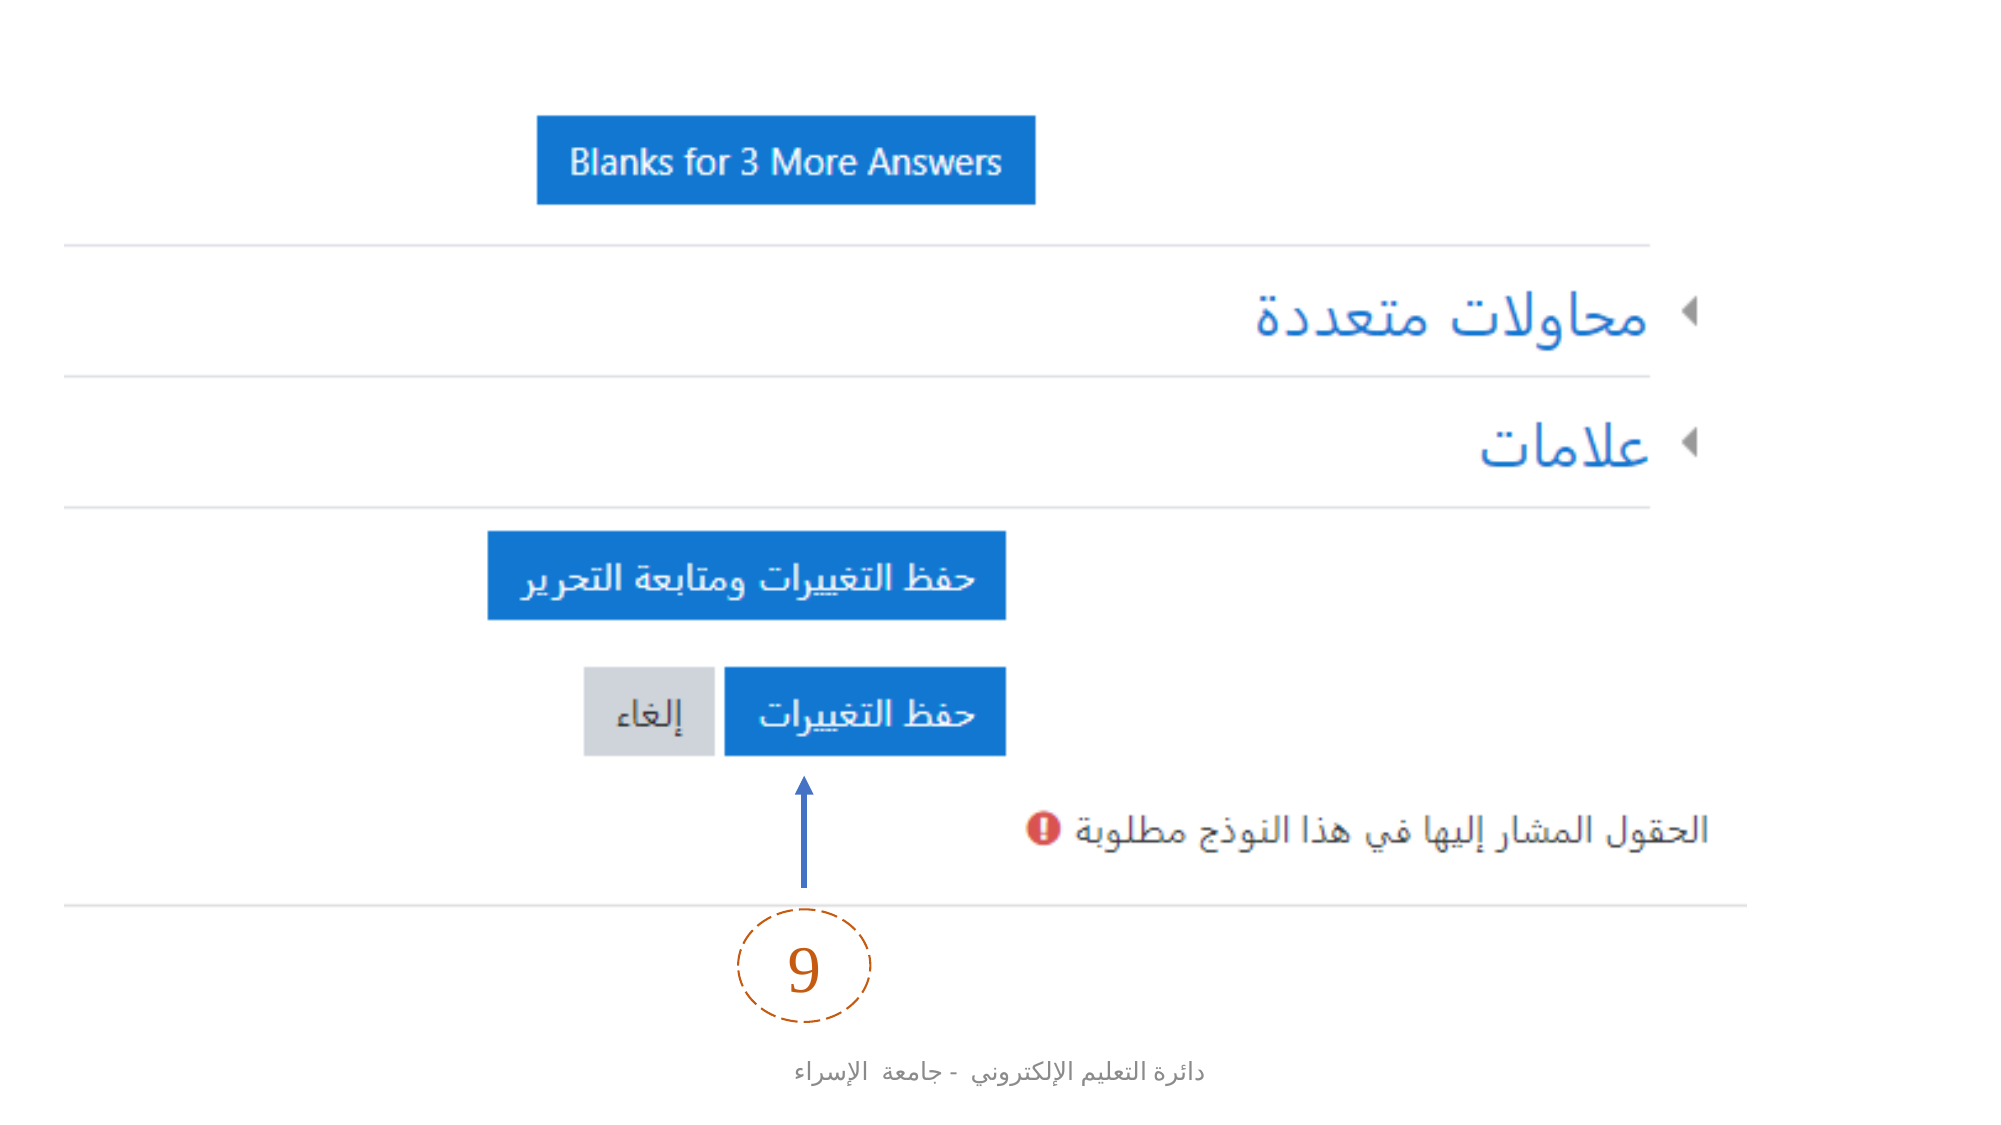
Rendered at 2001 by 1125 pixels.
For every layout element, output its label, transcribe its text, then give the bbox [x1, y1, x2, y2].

footer دائرة التعليم الإلكتروني - جامعة الإسراء [662, 1042, 1338, 1103]
text_box 9 [737, 910, 872, 1023]
picture [64, 57, 1747, 910]
